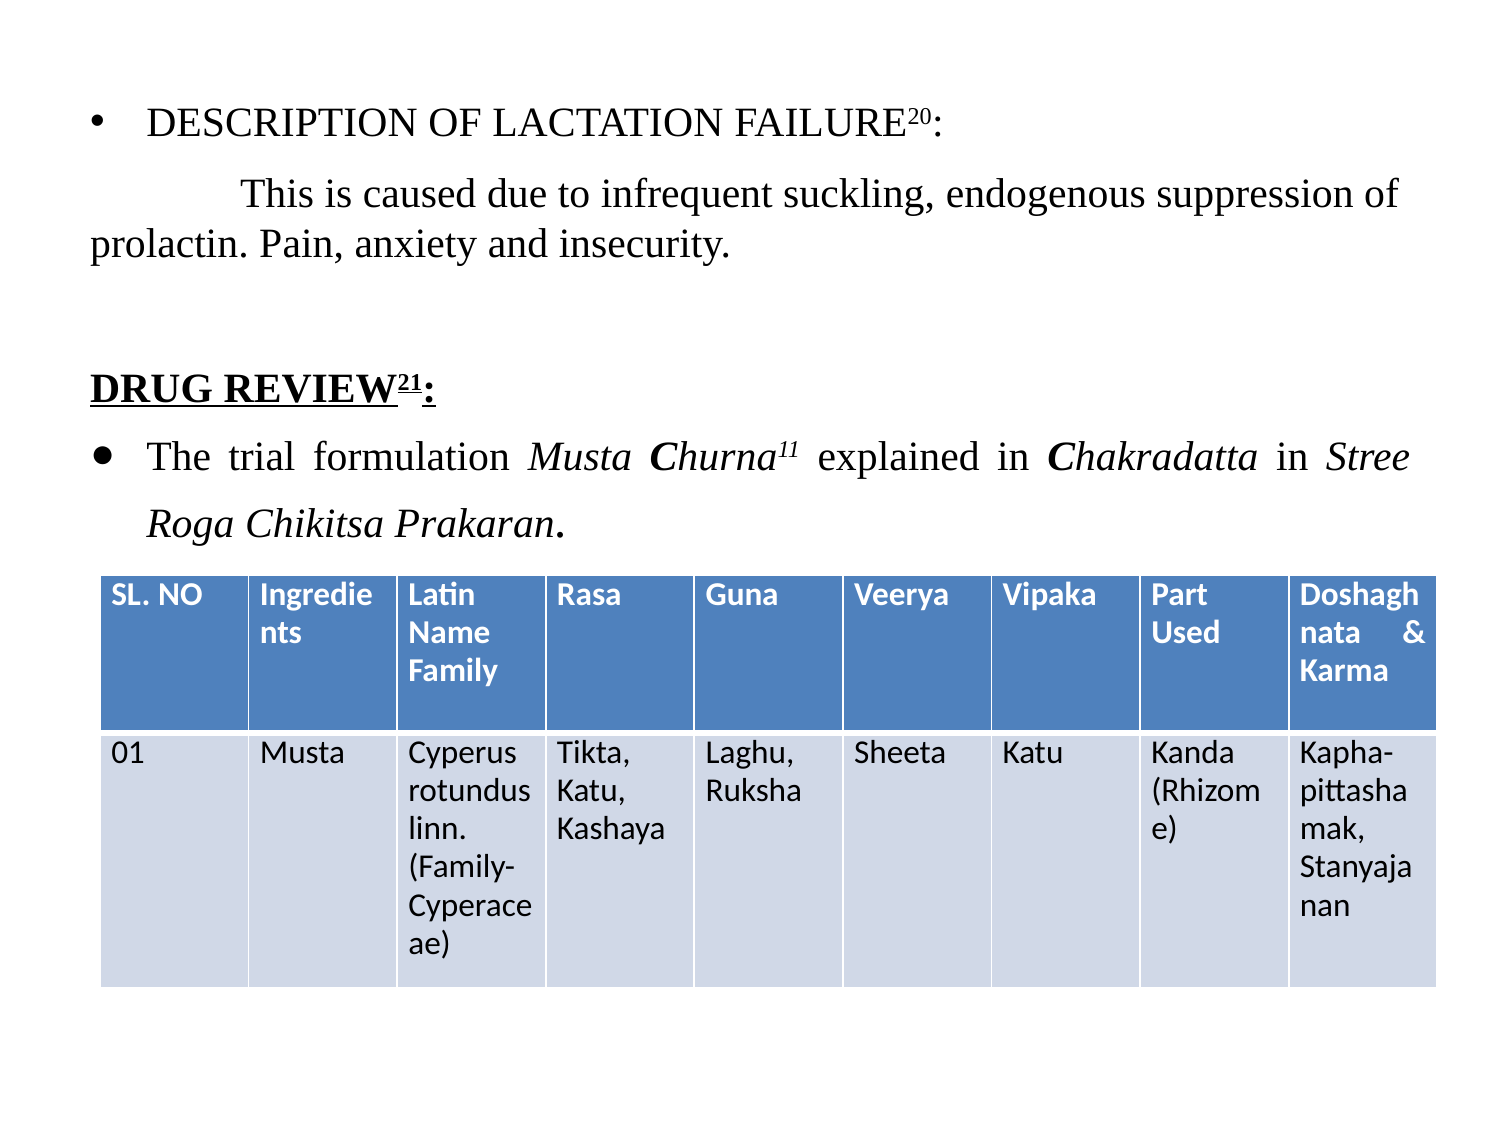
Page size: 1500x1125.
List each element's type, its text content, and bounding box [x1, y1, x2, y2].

table_header Latin Name Family [398, 576, 545, 730]
table_cell Laghu, Ruksha [695, 736, 842, 987]
table_cell Sheeta [844, 736, 991, 987]
table_header Part Used [1141, 576, 1288, 730]
table_cell Katu [992, 736, 1139, 987]
table_header Guna [695, 576, 842, 730]
table_cell Kapha-pittashamak, Stanyajanan [1290, 736, 1436, 987]
table_header Rasa [547, 576, 693, 730]
list DESCRIPTION OF LACTATION FAILURE20: This is caused due to infrequent suckling, endogenous suppression of prolactin. Pain, anxiety and insecurity. DRUG REVIEW21: The trial formulation Musta Churna11 explained in Chakradatta in Stree Roga Chikitsa Prakaran. [75, 87, 1425, 1005]
table_header Veerya [844, 576, 991, 730]
table_cell Kanda (Rhizome) [1141, 736, 1288, 987]
table_header Vipaka [992, 576, 1139, 730]
table_cell Tikta, Katu, Kashaya [547, 736, 693, 987]
table_header Doshaghnata & Karma [1290, 576, 1436, 730]
table_cell Musta [249, 736, 396, 987]
table_header Ingredients [249, 576, 396, 730]
table_cell Cyperus rotundus linn. (Family- Cyperaceae) [398, 736, 545, 987]
table_cell 01 [101, 736, 248, 987]
table_header SL. NO [101, 576, 248, 730]
